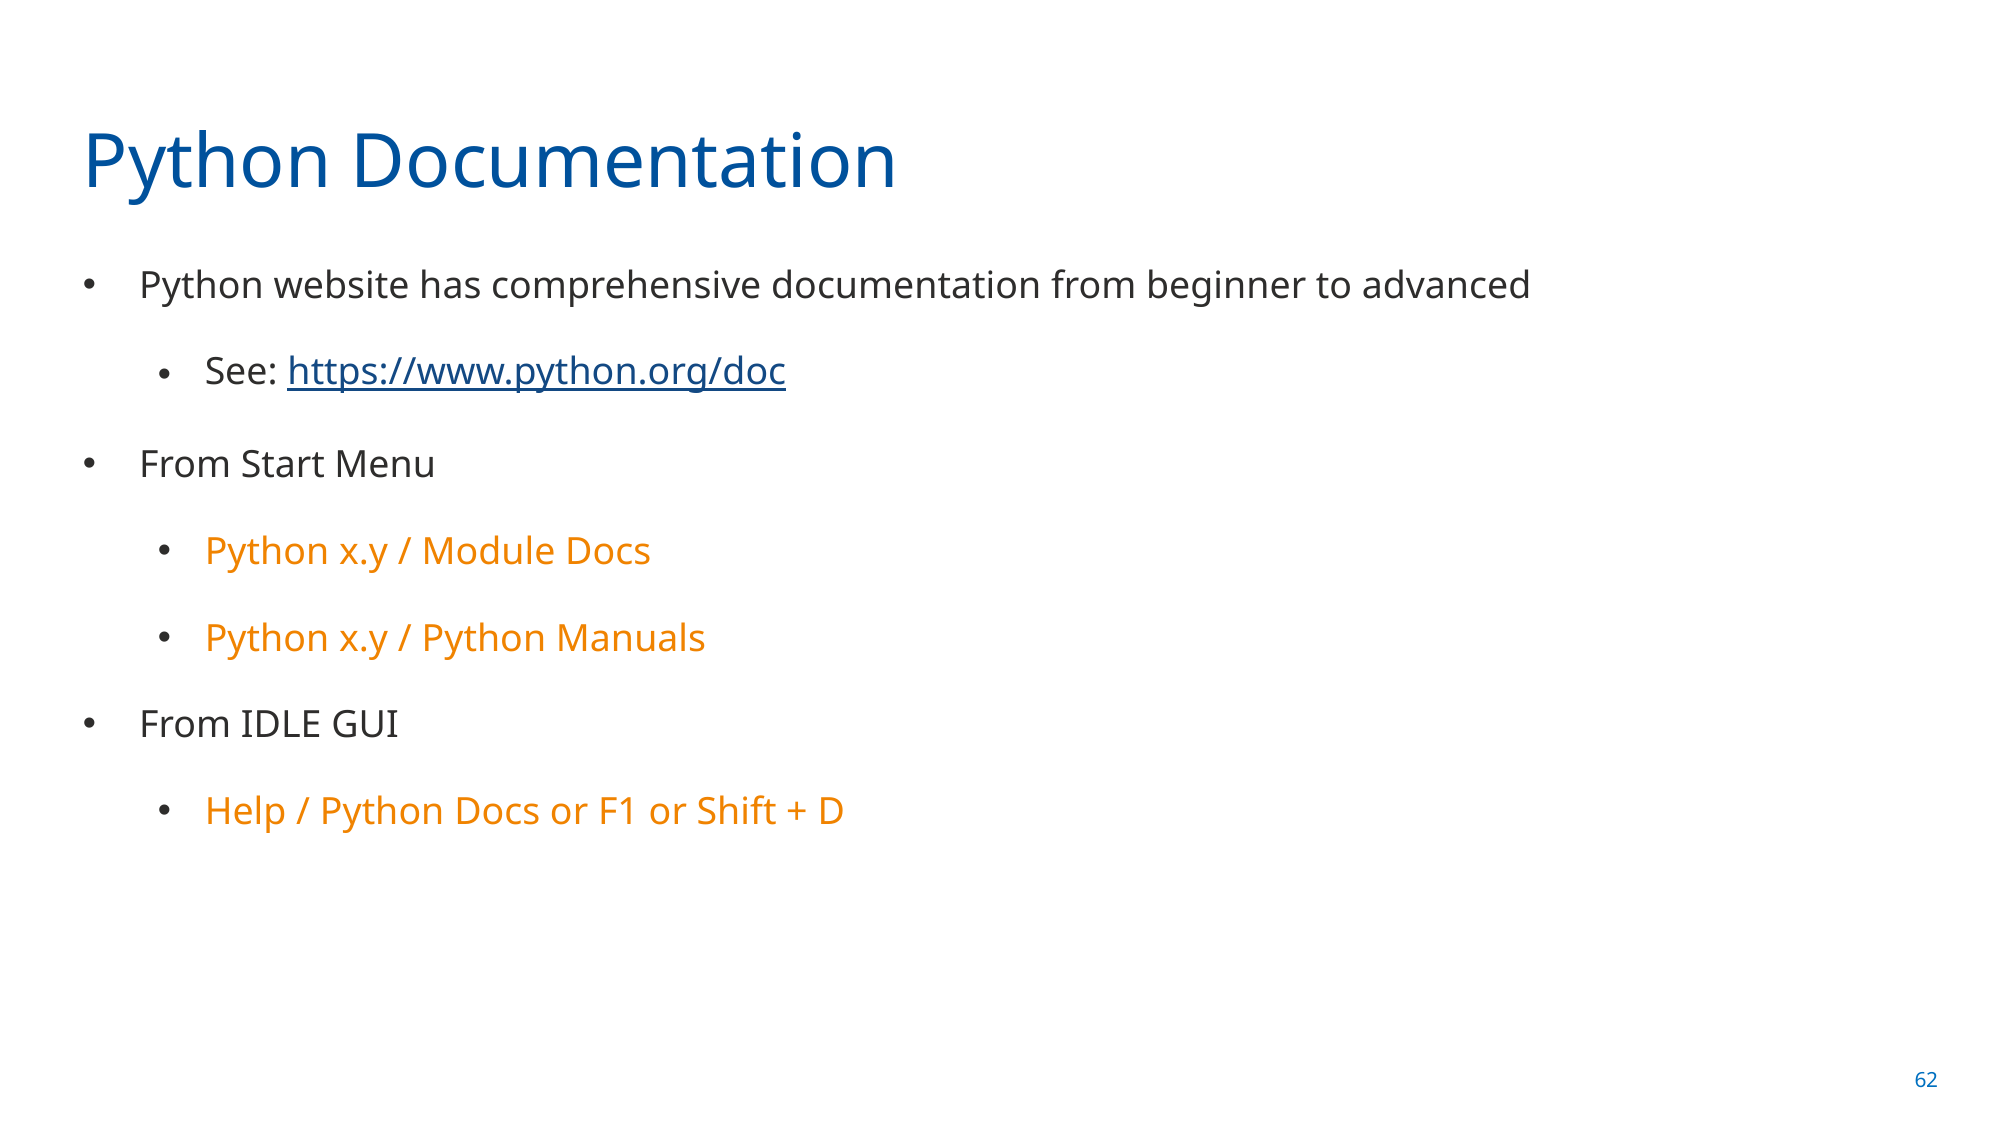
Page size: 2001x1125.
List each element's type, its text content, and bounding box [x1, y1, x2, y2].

title Python Documentation [67, 20, 1565, 210]
list Python website has comprehensive documentation from beginner to advanced See: https://www.python.org/doc From Start Menu Python x.y / Module Docs Python x.y / Python Manuals From IDLE GUI Help / Python Docs or F1 or Shift + D [67, 253, 1939, 1000]
